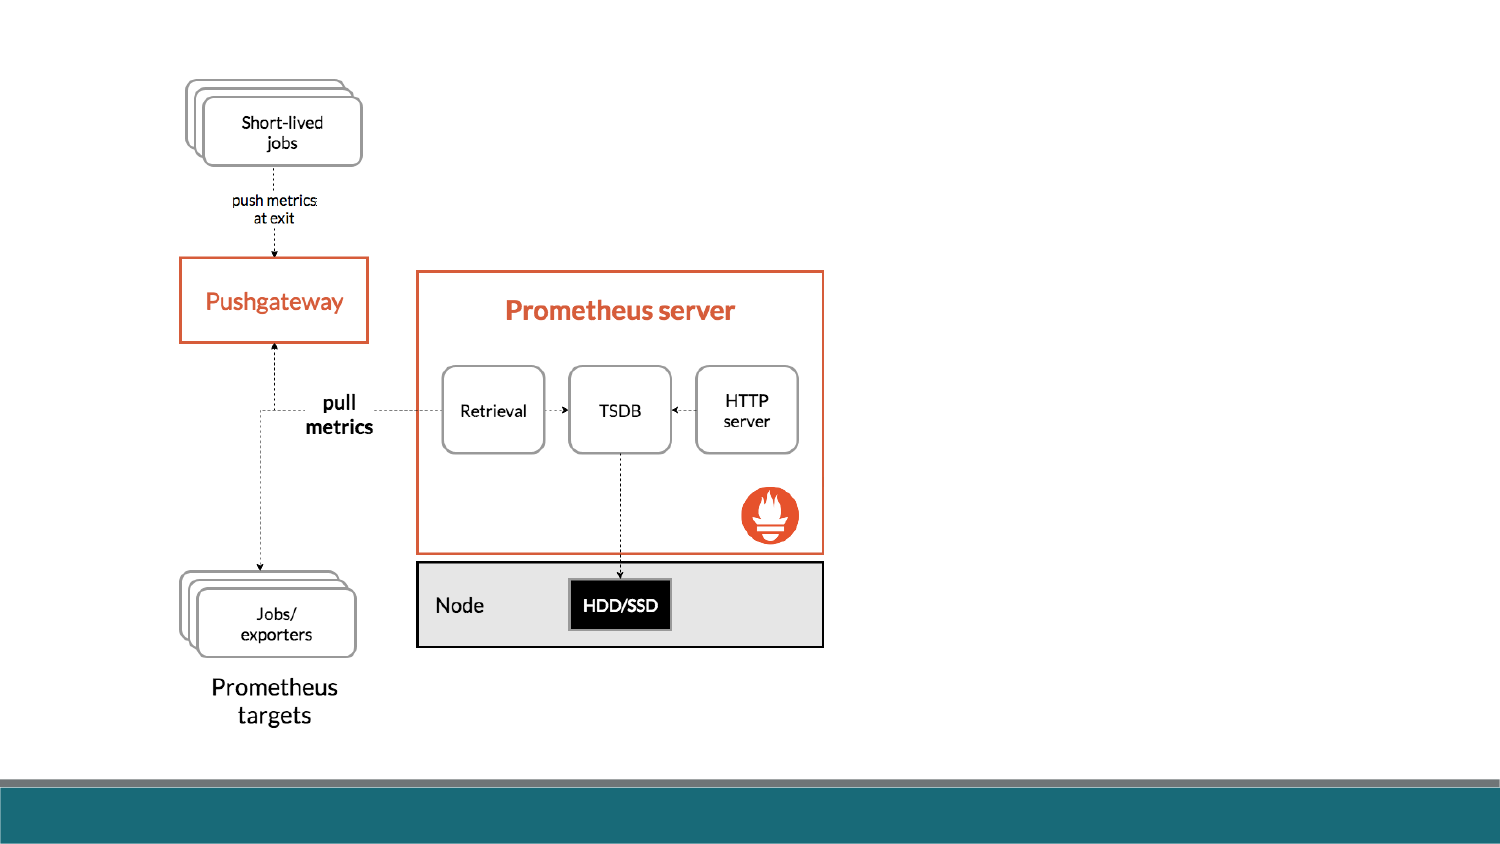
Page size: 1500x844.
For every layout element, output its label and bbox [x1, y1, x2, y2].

picture [179, 70, 1321, 756]
